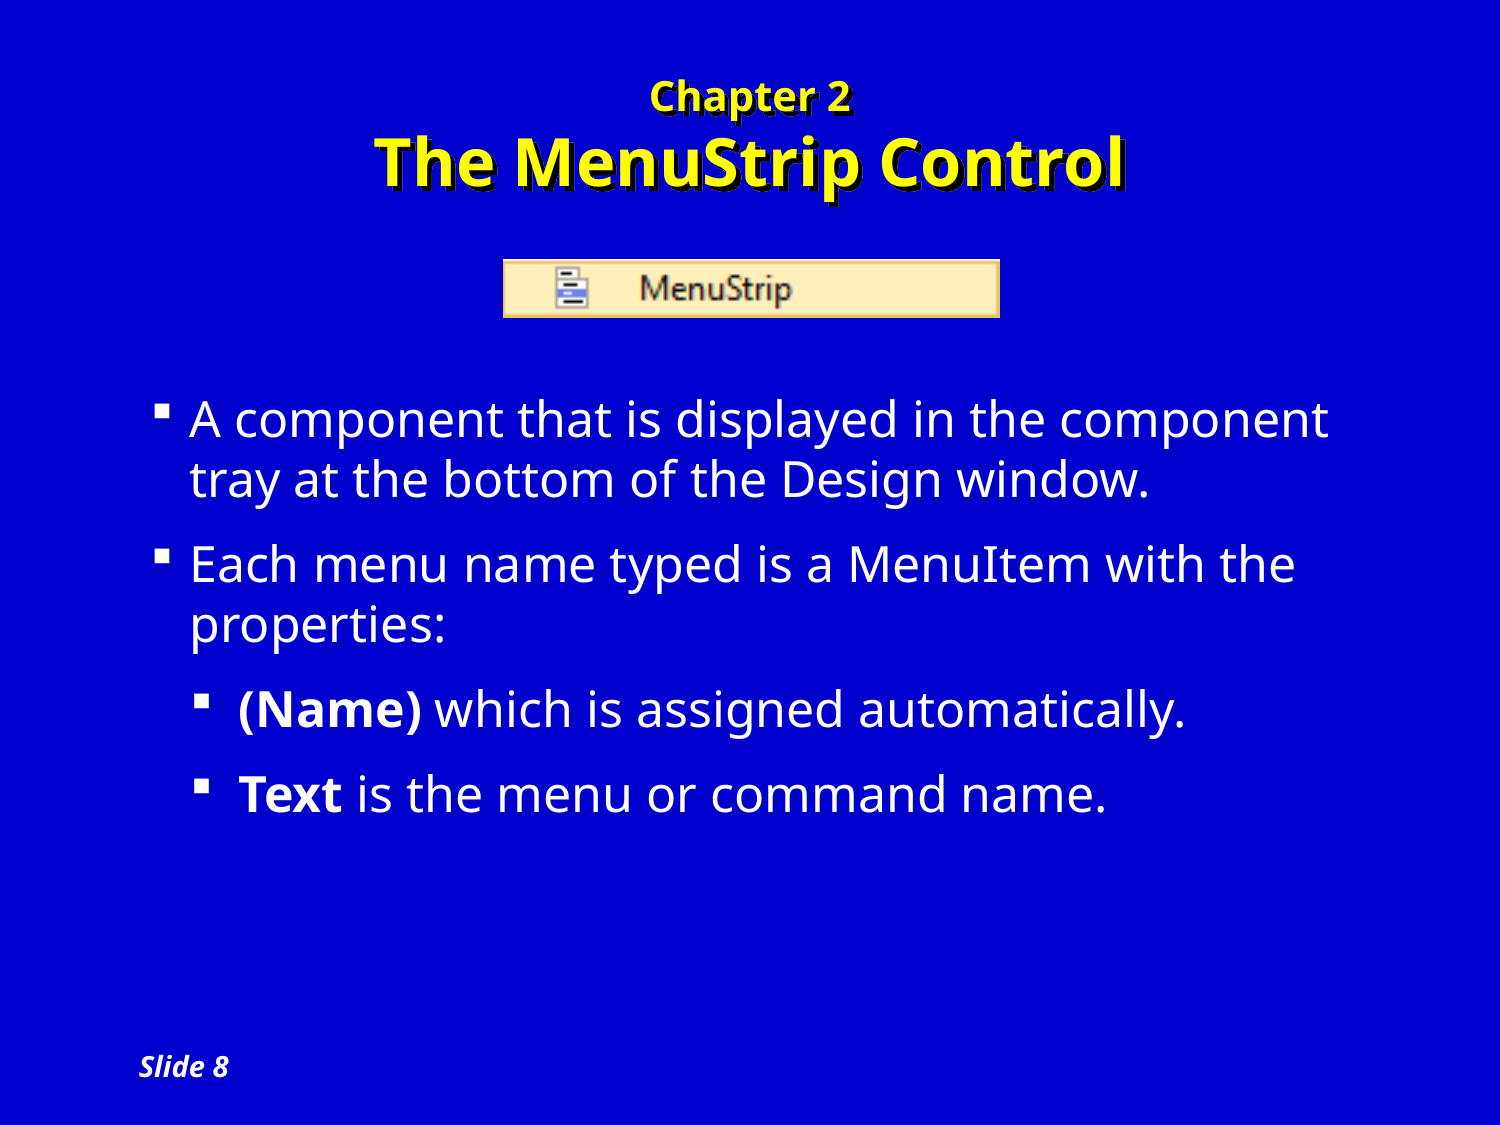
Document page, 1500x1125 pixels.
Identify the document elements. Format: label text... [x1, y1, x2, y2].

title Chapter 2 The MenuStrip Control [112, 62, 1388, 293]
slide_number Slide 8 [123, 1040, 474, 1091]
picture [503, 259, 1000, 319]
text_box A component that is displayed in the component tray at the bottom of the Design window. Each menu name typed is a MenuItem with the properties: (Name) which is assigned automatically. Text is the menu or command name. [135, 380, 1375, 830]
